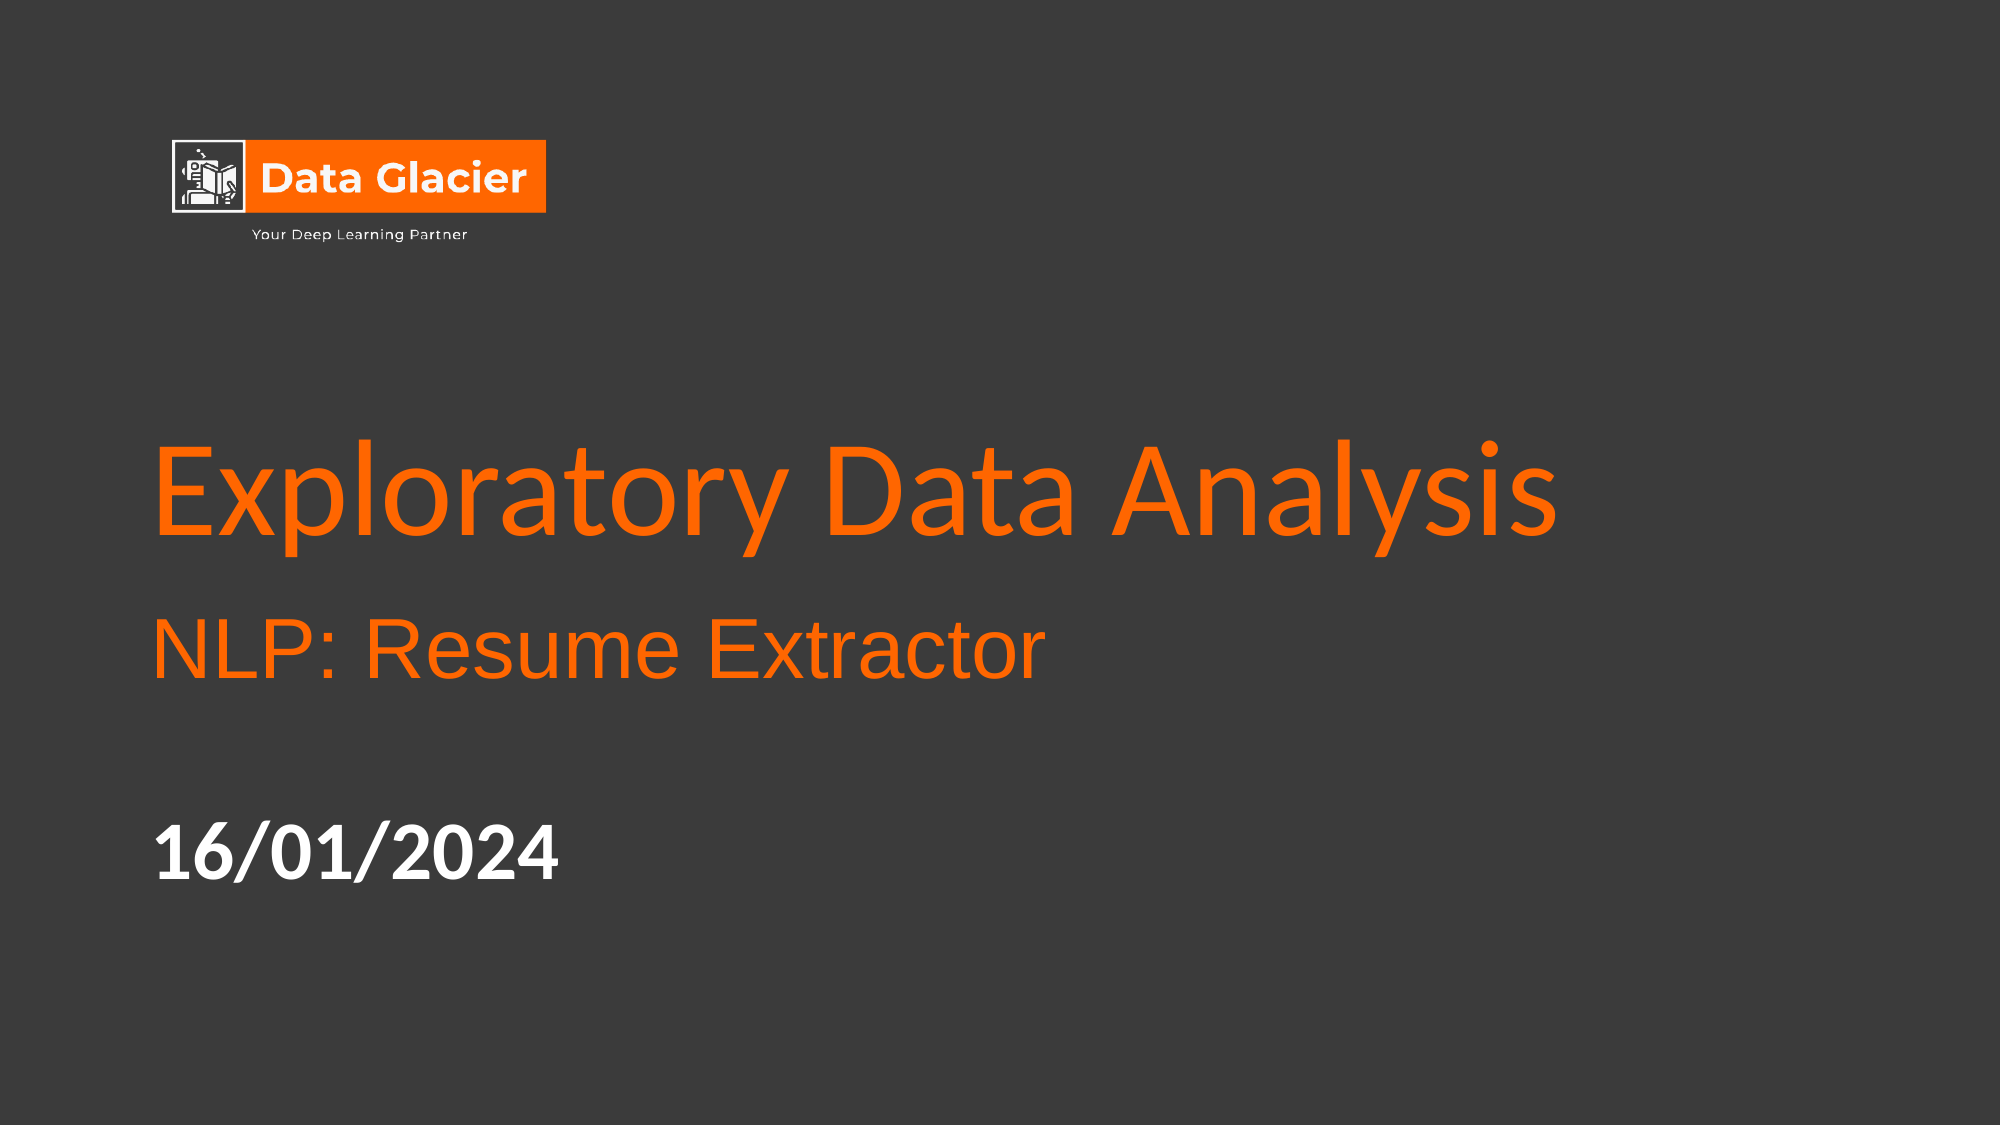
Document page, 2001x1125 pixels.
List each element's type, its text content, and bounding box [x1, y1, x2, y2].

picture [168, 0, 551, 382]
text_box Exploratory Data Analysis NLP: Resume Extractor 16/01/2024 [142, 390, 1599, 904]
